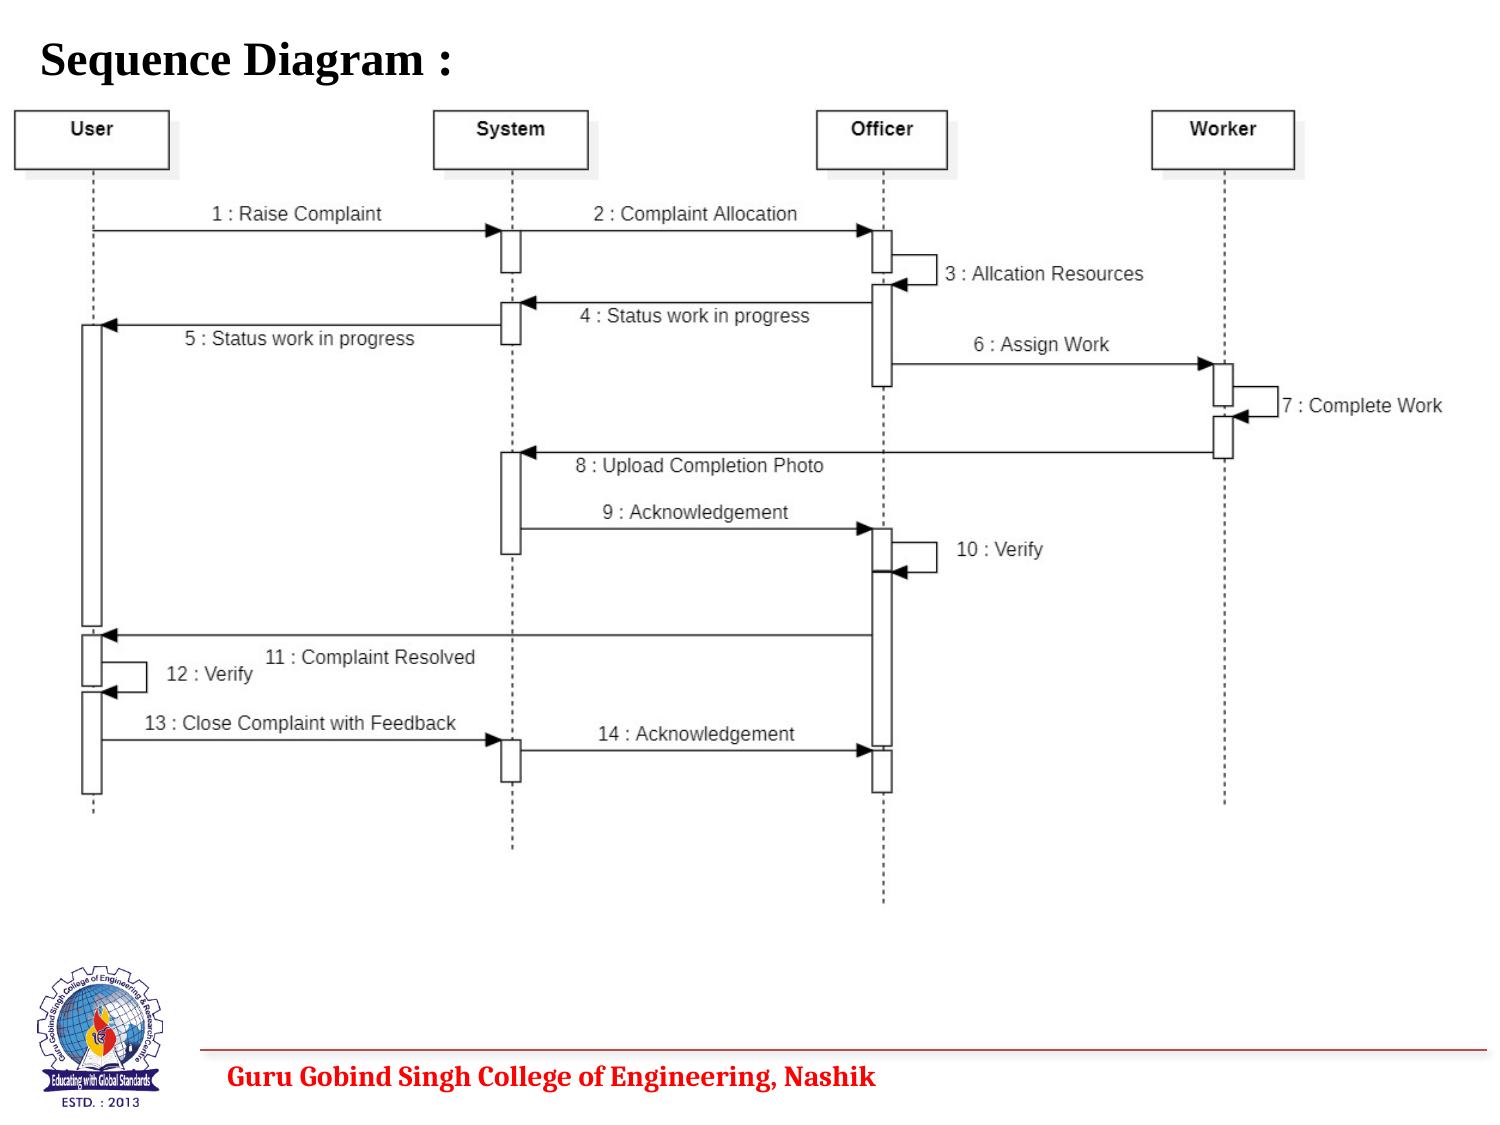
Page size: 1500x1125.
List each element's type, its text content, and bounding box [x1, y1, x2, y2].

text_box Sequence Diagram : [24, 18, 750, 95]
picture [0, 96, 1500, 1108]
list Guru Gobind Singh College of Engineering, Nashik [212, 1061, 1088, 1113]
